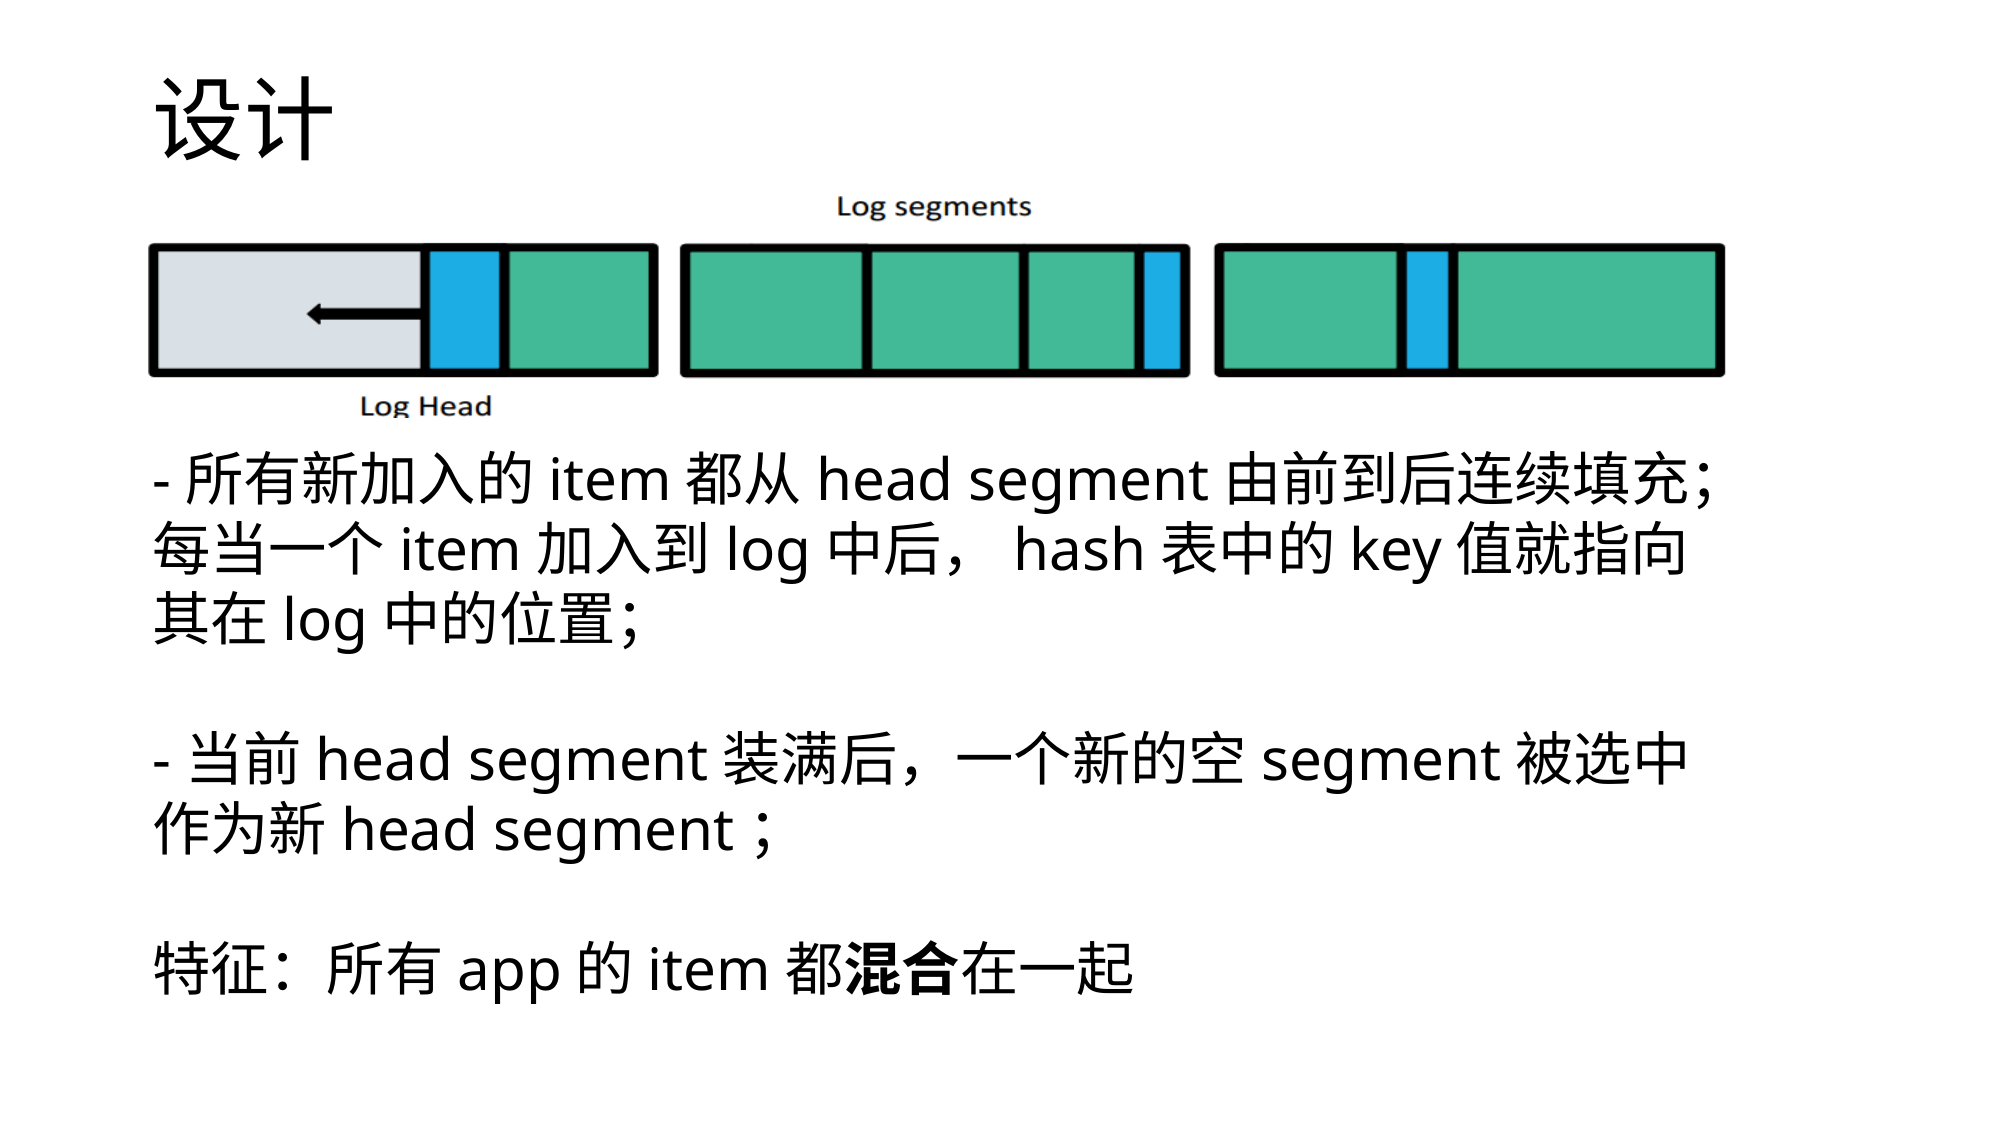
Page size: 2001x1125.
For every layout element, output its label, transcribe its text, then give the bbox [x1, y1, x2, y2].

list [137, 188, 1731, 418]
text_box -所有新加入的item都从head segment由前到后连续填充； 每当一个item加入到log中后，hash表中的key值就指向其在log中的位置； -当前head segment装满后，一个新的空segment被选中作为新head segment； 特征：所有app的item都混合在一起 [137, 434, 1731, 1055]
title 设计 [137, 59, 1895, 189]
